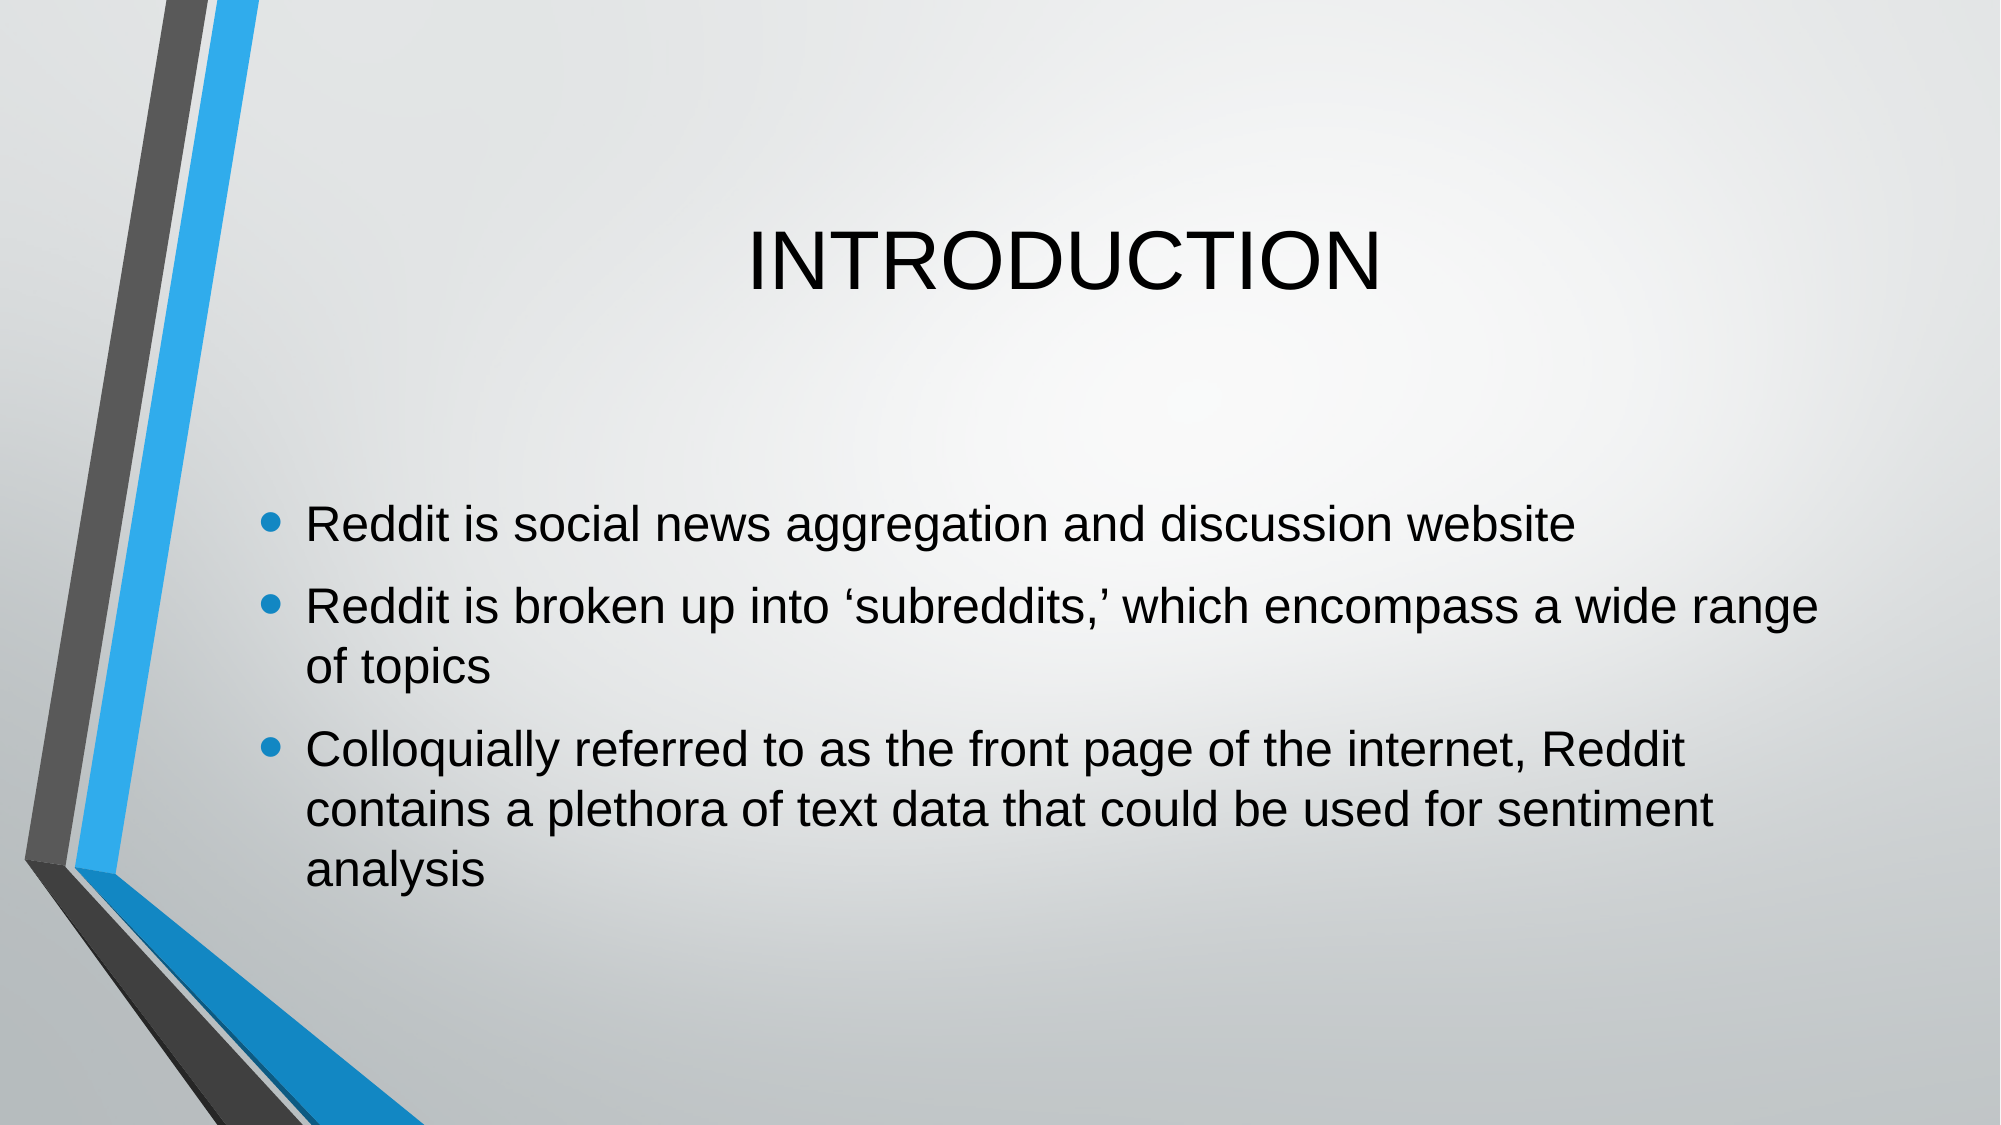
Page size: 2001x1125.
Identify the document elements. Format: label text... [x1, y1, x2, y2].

title INTRODUCTION [243, 112, 1887, 400]
list Reddit is social news aggregation and discussion website Reddit is broken up into ‘subreddits,’ which encompass a wide range of topics Colloquially referred to as the front page of the internet, Reddit contains a plethora of text data that could be used for sentiment analysis [243, 437, 1887, 950]
